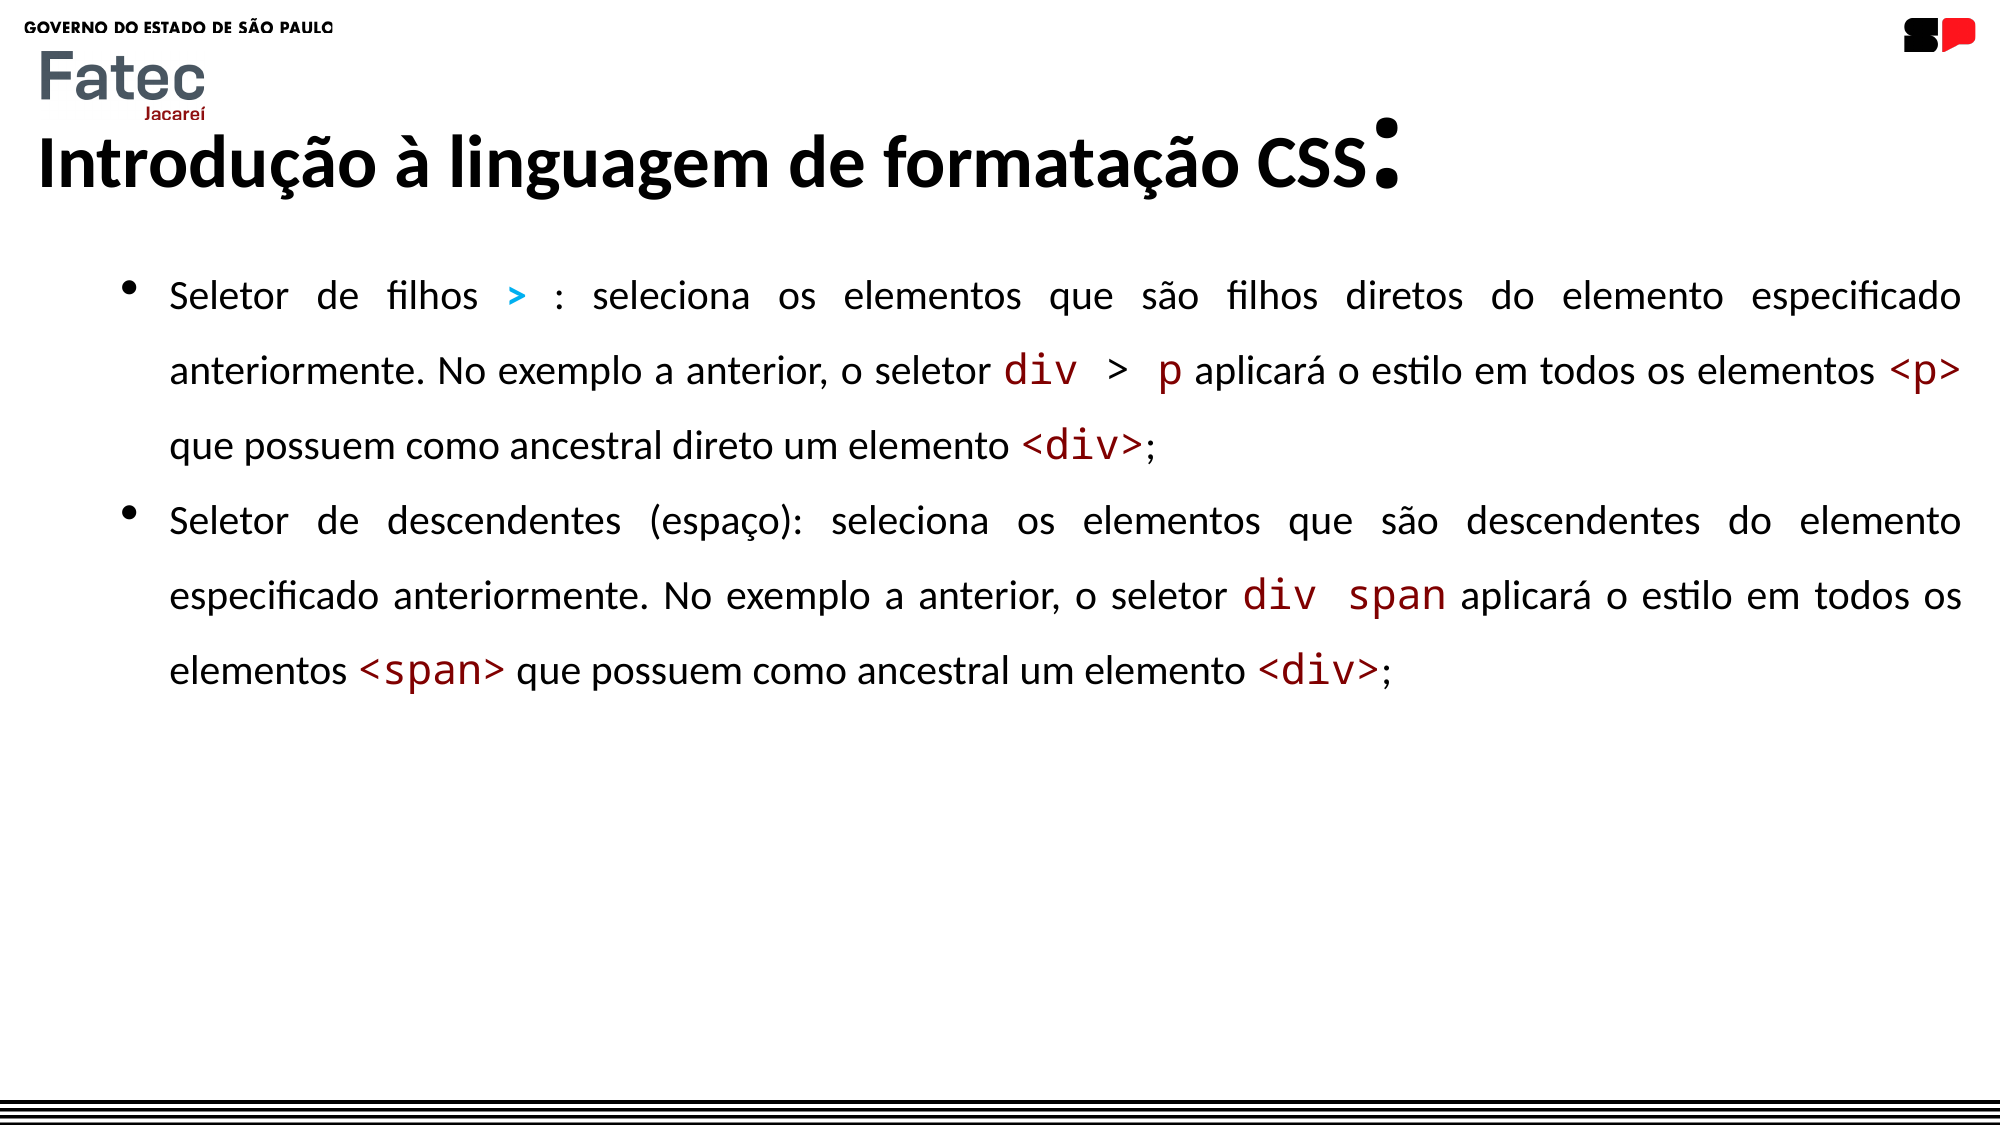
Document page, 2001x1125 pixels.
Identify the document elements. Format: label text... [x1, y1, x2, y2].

text_box Introdução à linguagem de formatação CSS: [22, 126, 1518, 220]
text_box Seletor de filhos > : seleciona os elementos que são filhos diretos do elemento especificado anteriormente. No exemplo a anterior, o seletor div > p aplicará o estilo em todos os elementos <p> que possuem como ancestral direto um elemento <div>; Seletor de descendentes (espaço): seleciona os elementos que são descendentes do elemento especificado anteriormente. No exemplo a anterior, o seletor div span aplicará o estilo em todos os elementos <span> que possuem como ancestral um elemento <div>; [32, 235, 1978, 700]
picture [41, 51, 205, 120]
